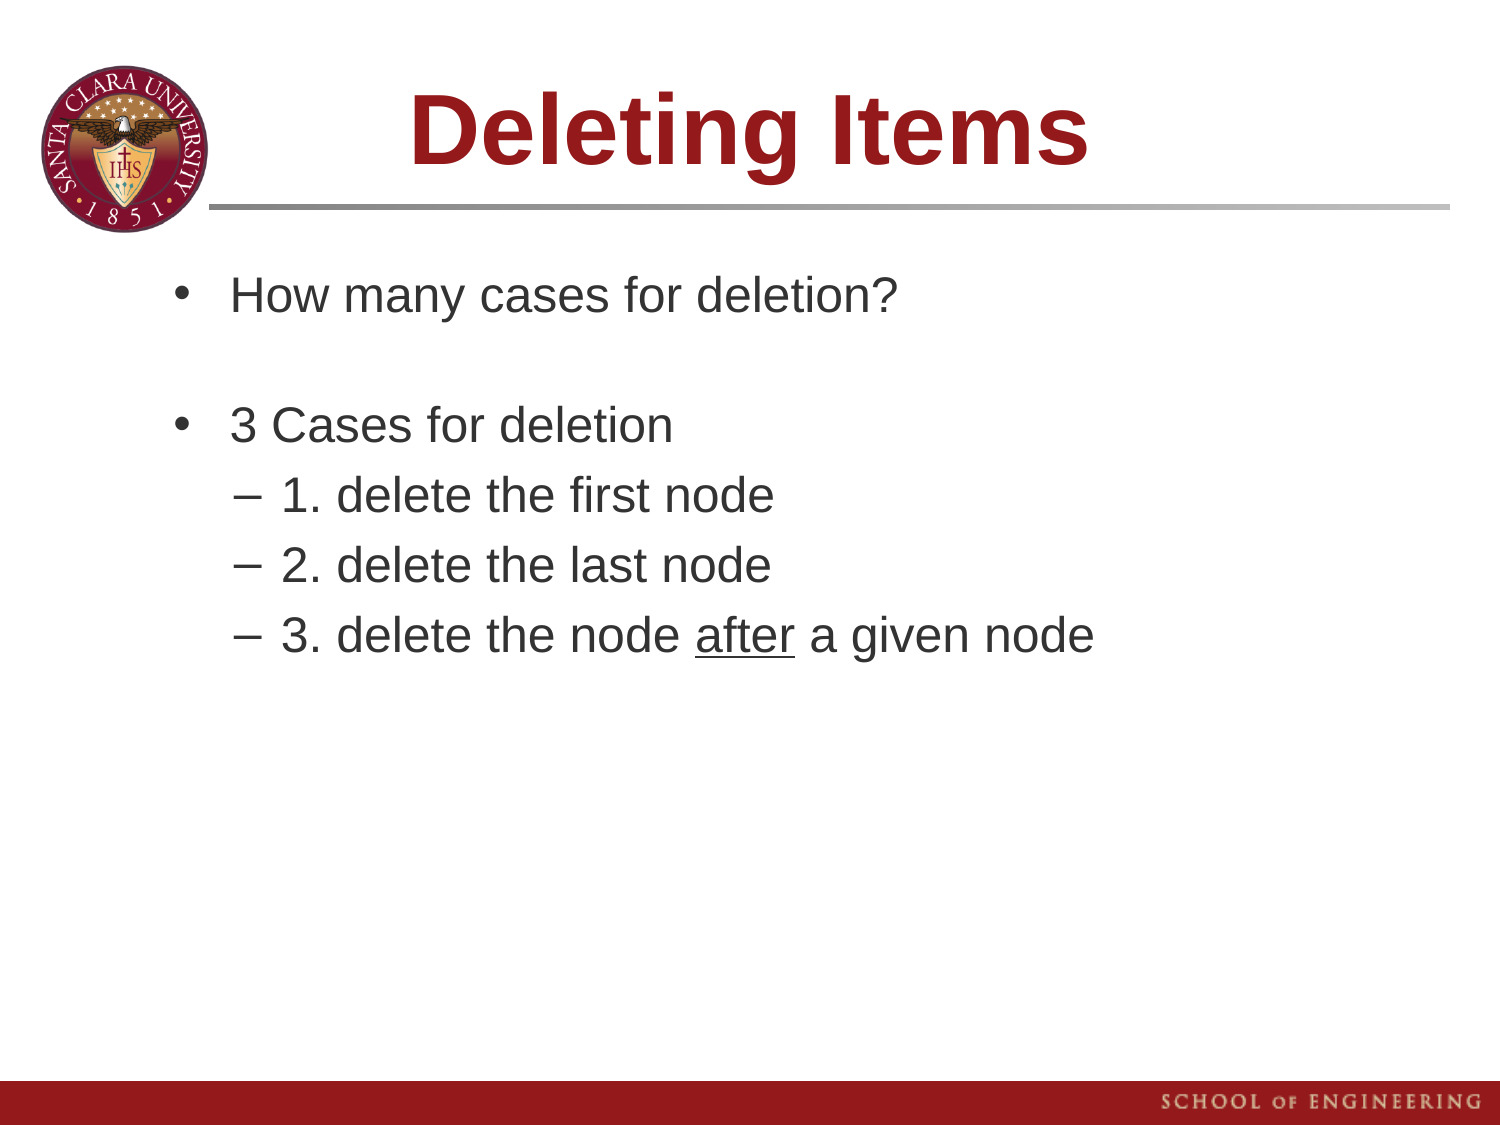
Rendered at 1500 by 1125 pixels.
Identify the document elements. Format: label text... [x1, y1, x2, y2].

list How many cases for deletion? 3 Cases for deletion 1. delete the first node 2. delete the last node 3. delete the node after a given node [112, 255, 1450, 915]
picture [37, 63, 209, 235]
title Deleting Items [75, 45, 1425, 205]
picture [1149, 1091, 1489, 1115]
